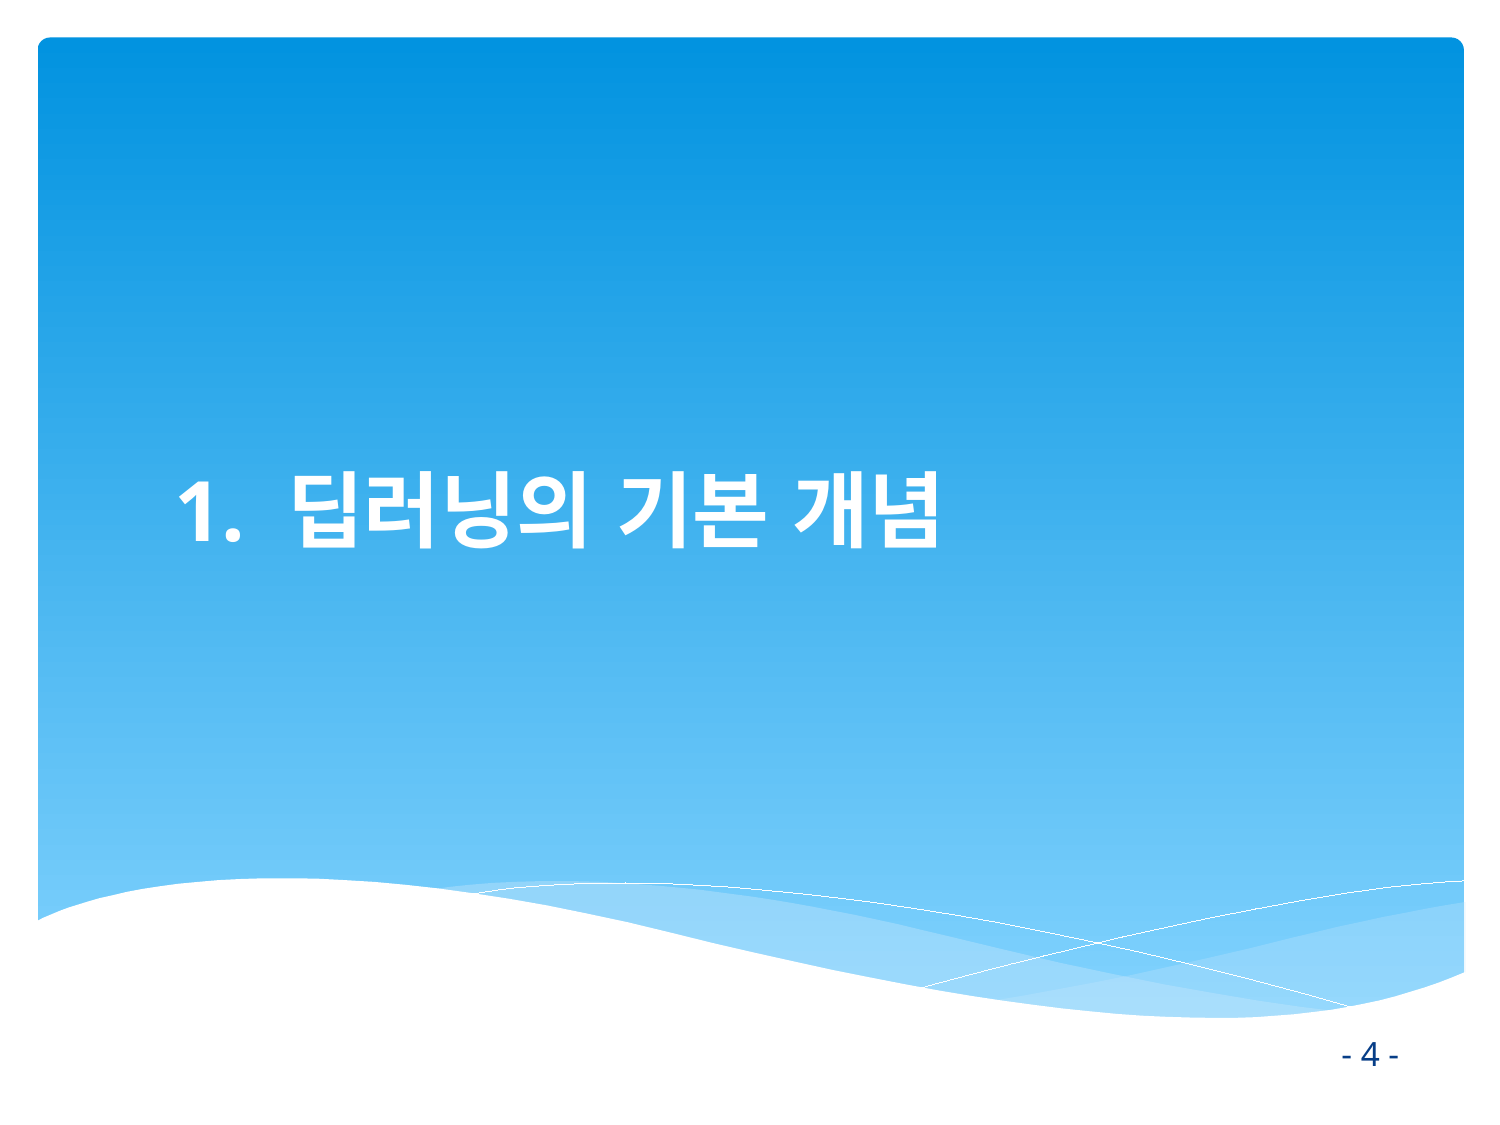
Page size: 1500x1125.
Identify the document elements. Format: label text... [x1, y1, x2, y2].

text_box 1. 딥러닝의 기본 개념 [159, 273, 1341, 566]
slide_number - 4 - [1275, 1025, 1466, 1086]
